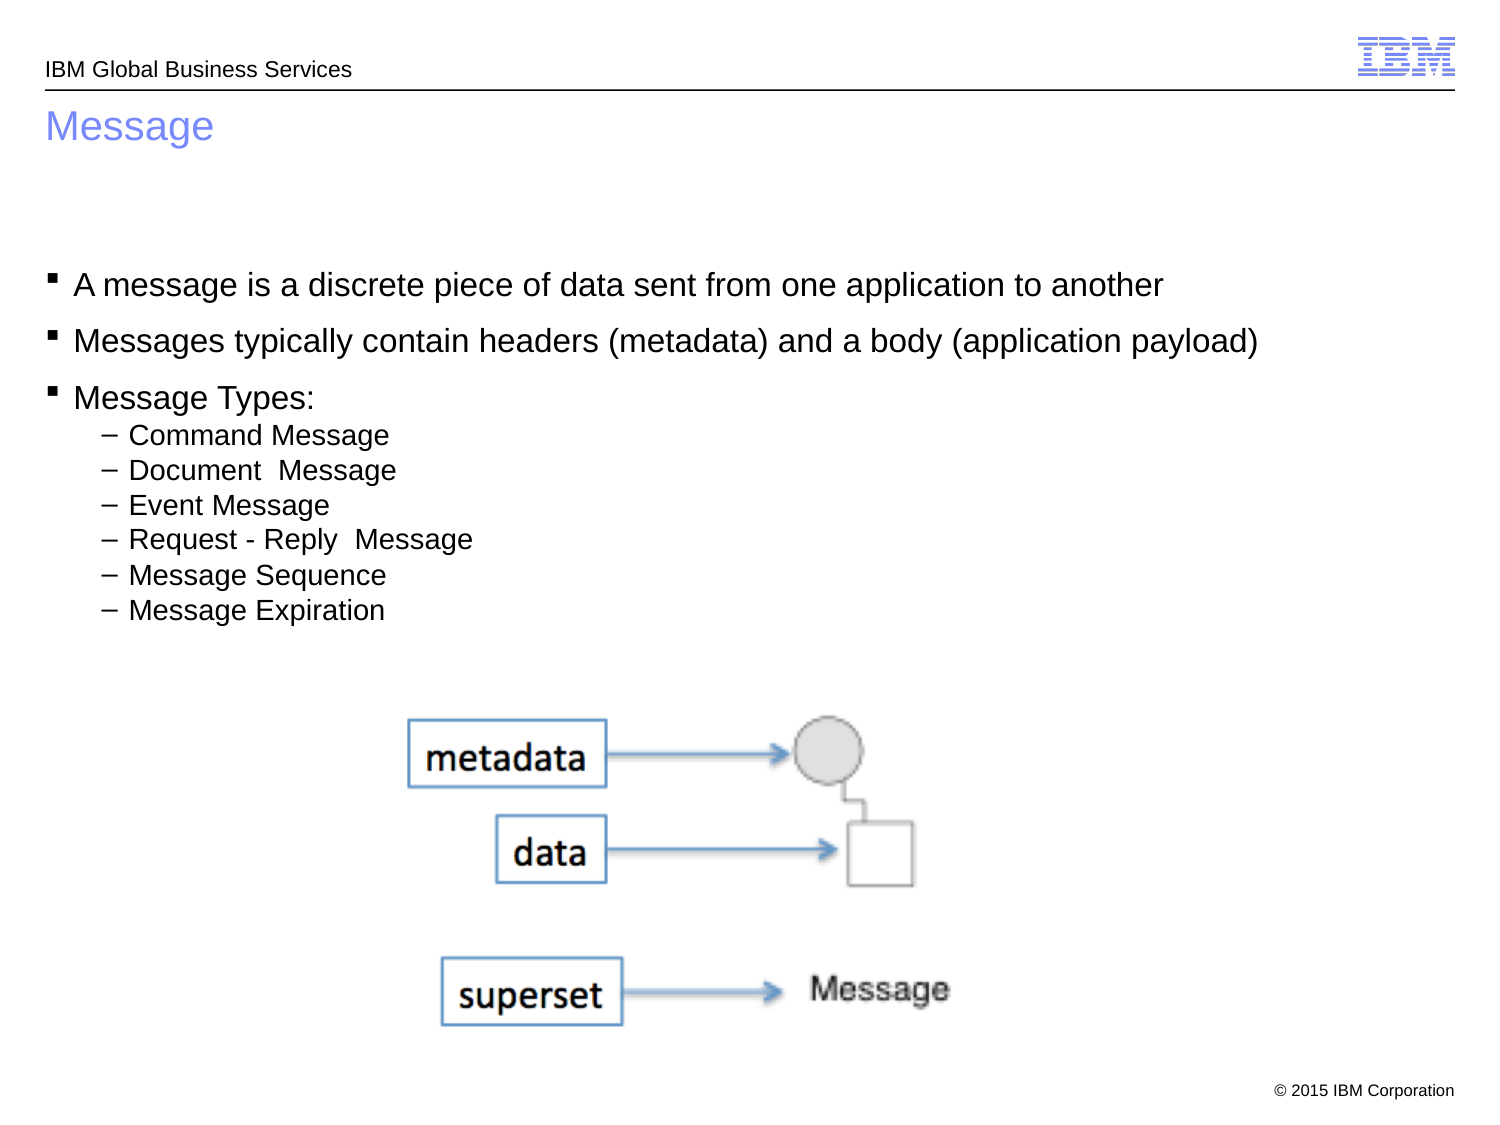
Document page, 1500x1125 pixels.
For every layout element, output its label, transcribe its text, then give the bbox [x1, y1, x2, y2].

picture [354, 664, 1021, 1068]
title Message [29, 97, 1455, 203]
picture [1358, 37, 1455, 76]
list A message is a discrete piece of data sent from one application to another Messages typically contain headers (metadata) and a body (application payload) Message Types: Command Message Document Message Event Message Request - Reply Message Message Sequence Message Expiration [29, 255, 1455, 1043]
